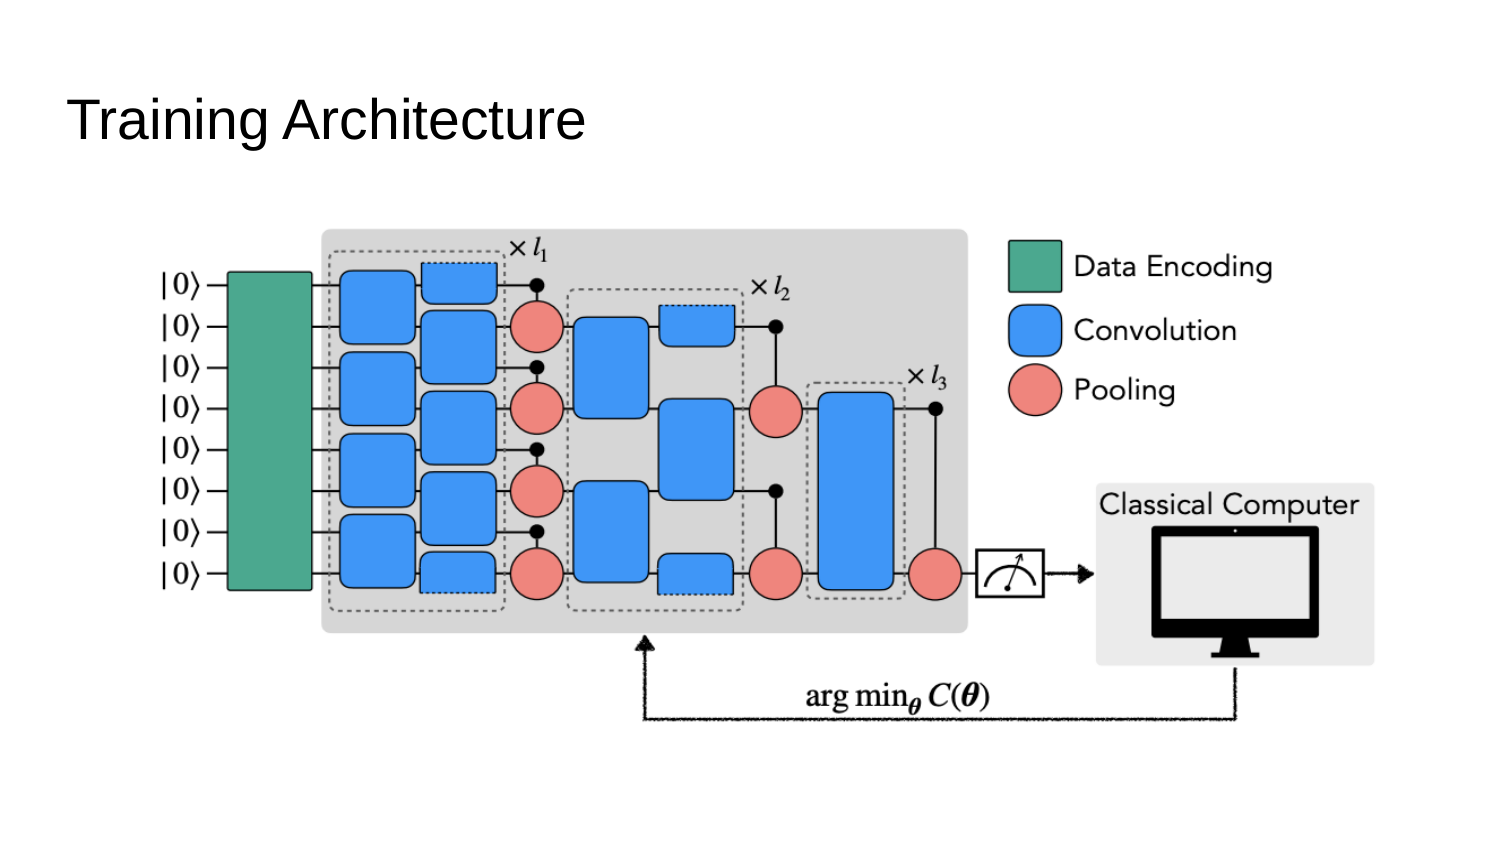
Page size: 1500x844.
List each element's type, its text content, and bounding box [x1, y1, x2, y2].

title Training Architecture [51, 72, 1449, 167]
picture [50, 188, 1450, 750]
